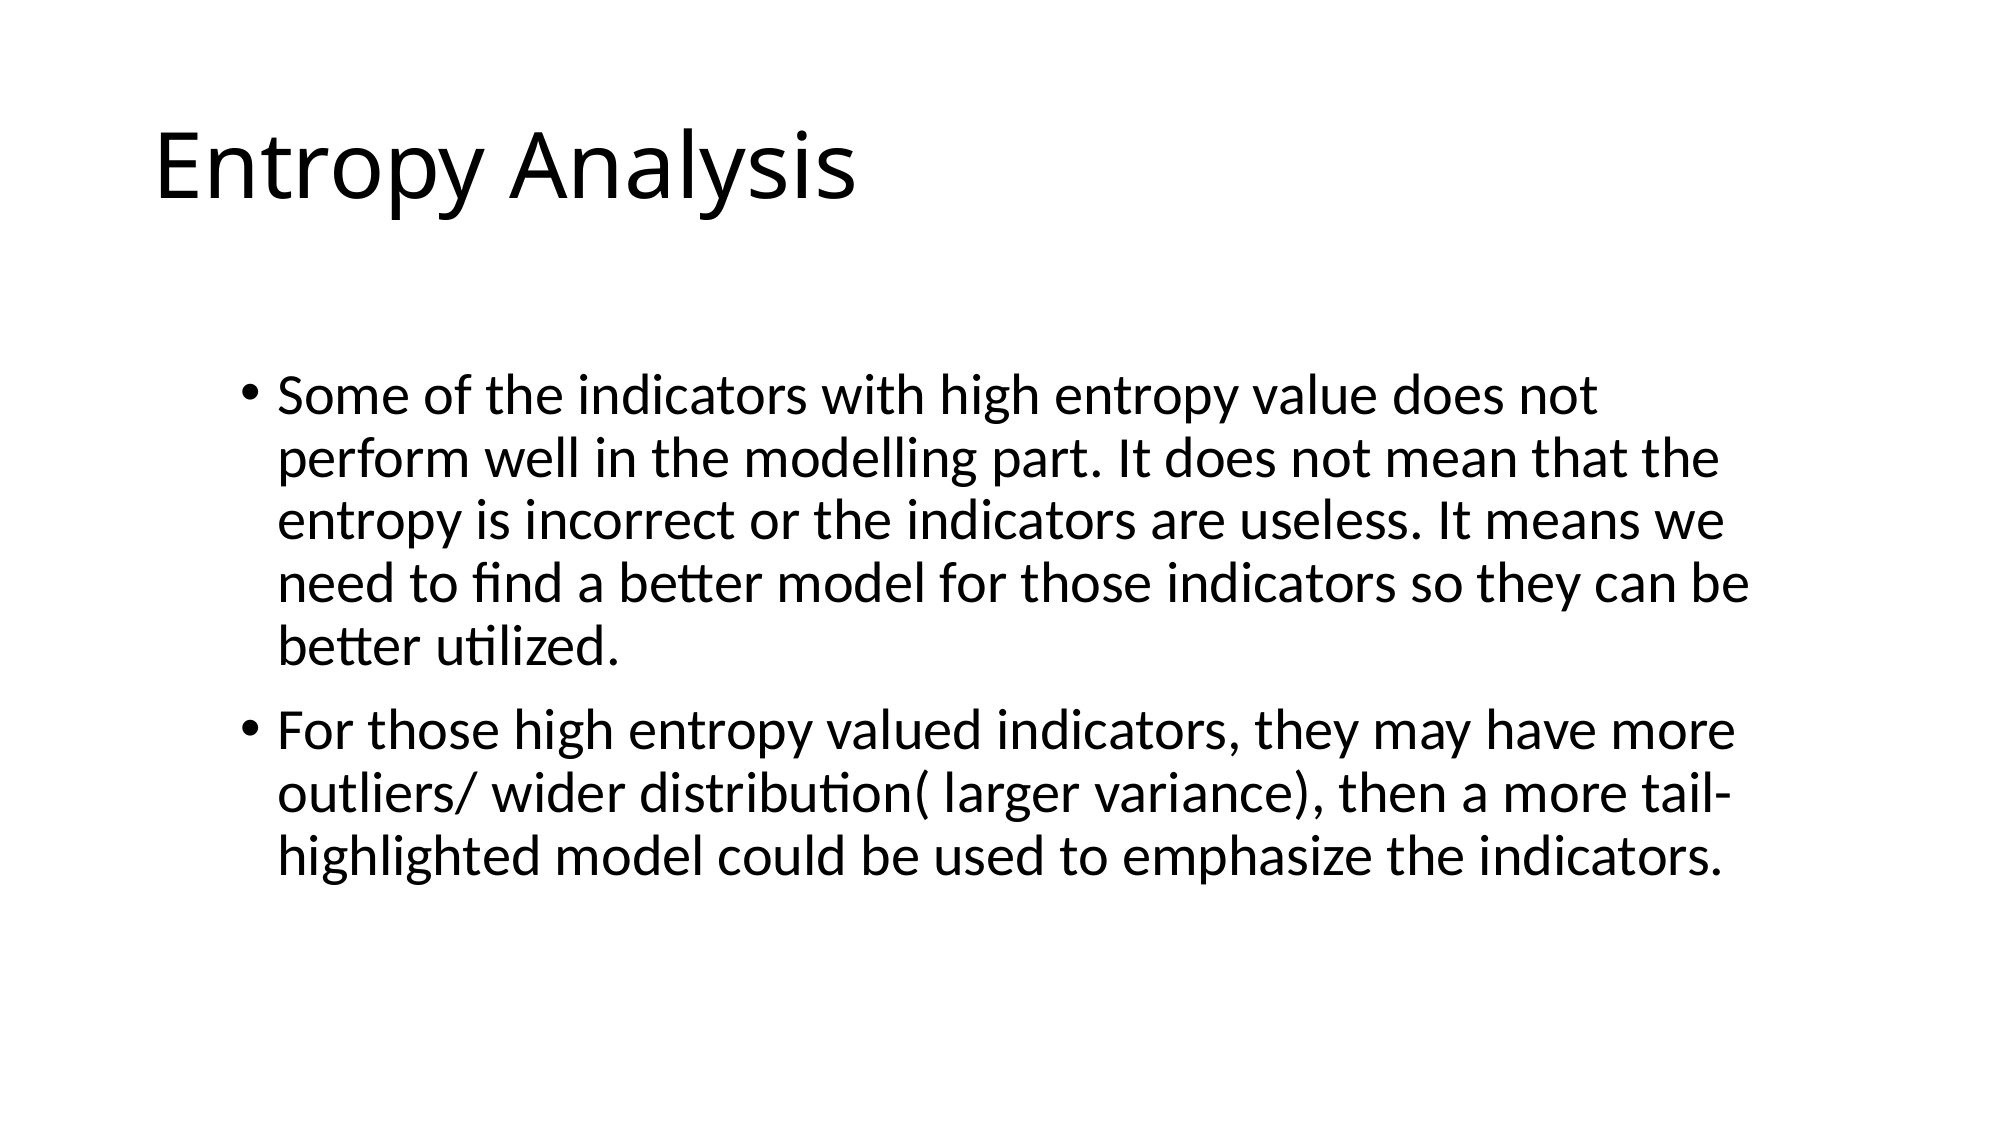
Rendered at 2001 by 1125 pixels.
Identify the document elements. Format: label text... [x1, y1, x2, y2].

list Some of the indicators with high entropy value does not perform well in the modelling part. It does not mean that the entropy is incorrect or the indicators are useless. It means we need to find a better model for those indicators so they can be better utilized. For those high entropy valued indicators, they may have more outliers/ wider distribution( larger variance), then a more tail-highlighted model could be used to emphasize the indicators. [225, 356, 1800, 963]
title Entropy Analysis [137, 59, 1863, 278]
